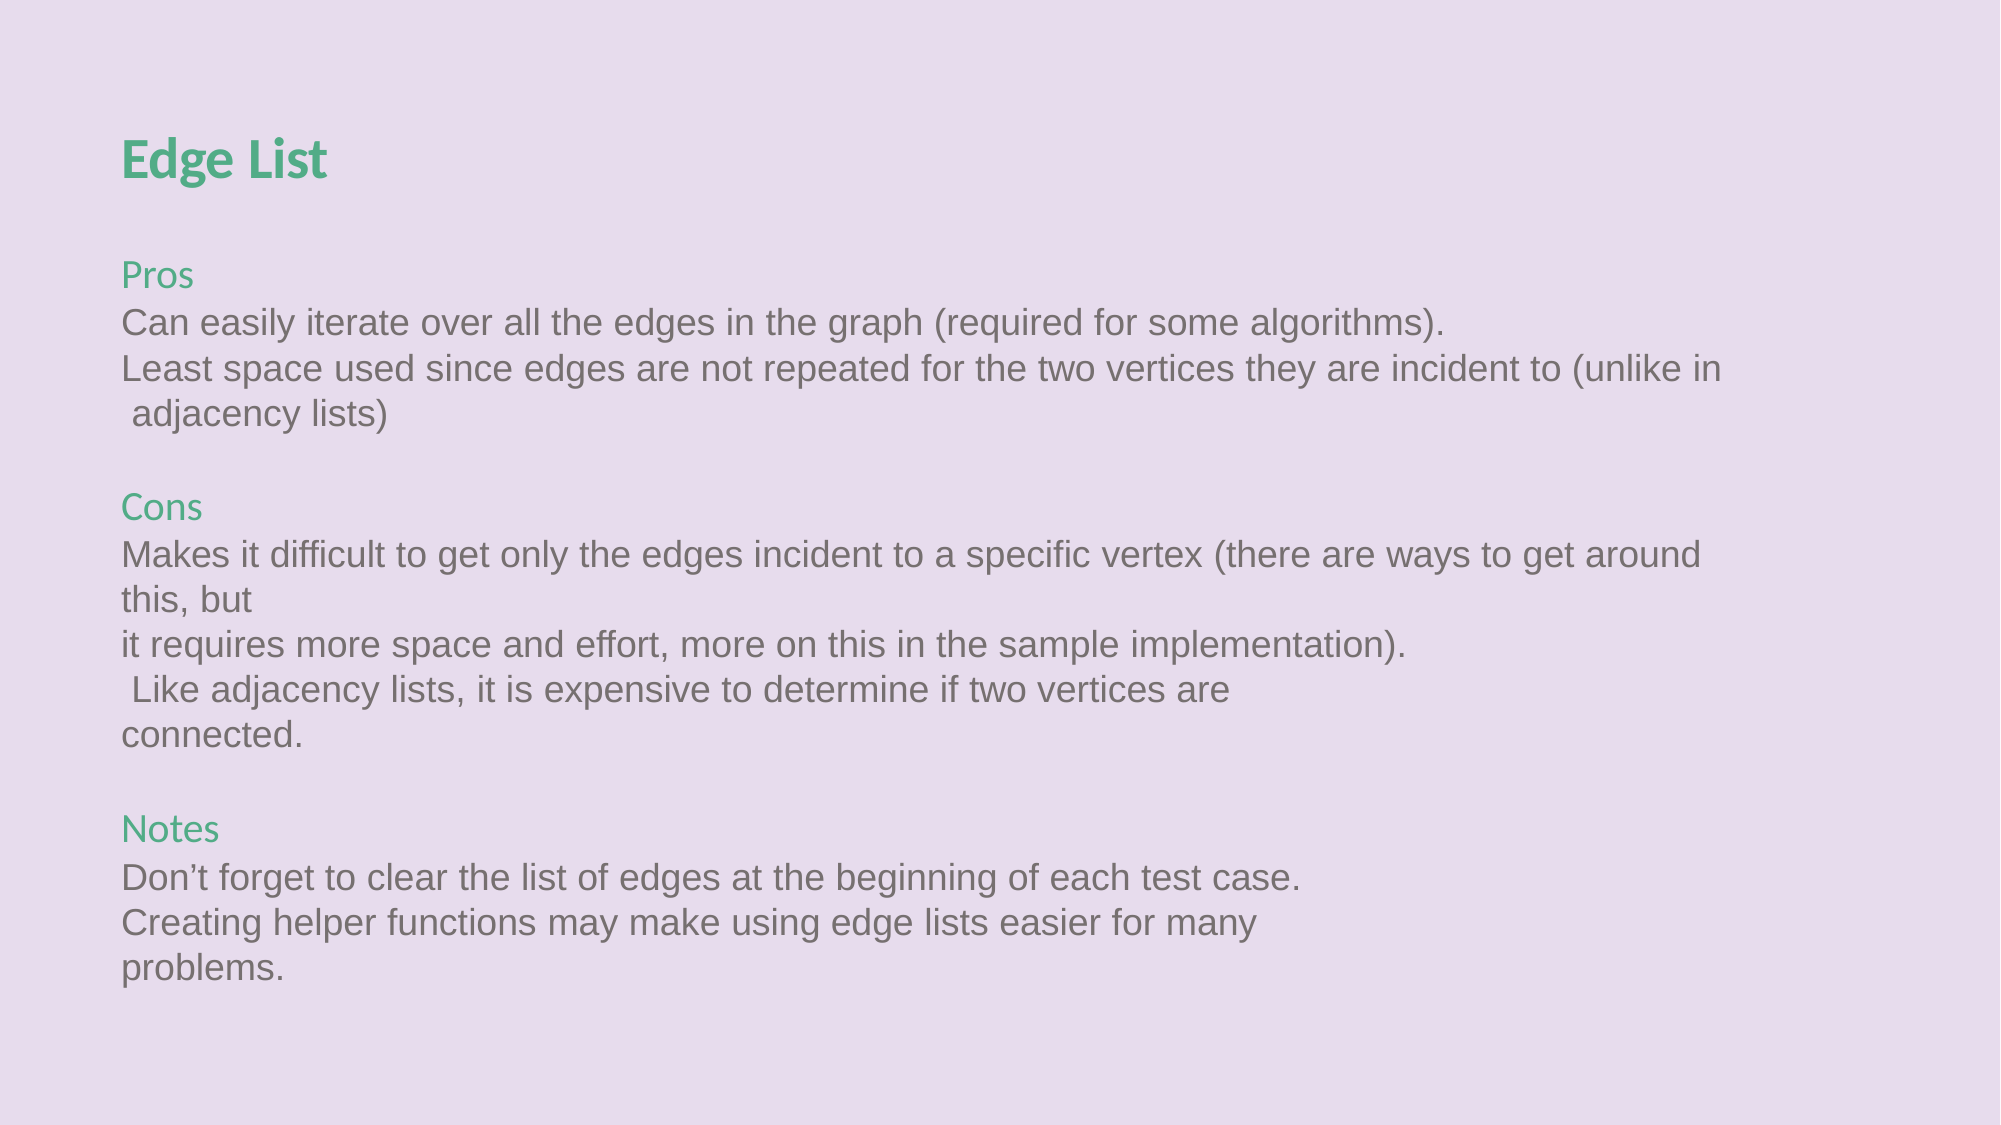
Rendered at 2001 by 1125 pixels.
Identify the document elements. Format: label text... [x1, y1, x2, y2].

text_box Pros Can easily iterate over all the edges in the graph (required for some algorithms). Least space used since edges are not repeated for the two vertices they are incident to (unlike in adjacency lists) Cons Makes it difficult to get only the edges incident to a specific vertex (there are ways to get around this, but it requires more space and effort, more on this in the sample implementation). Like adjacency lists, it is expensive to determine if two vertices are connected. Notes Don’t forget to clear the list of edges at the beginning of each test case. Creating helper functions may make using edge lists easier for many problems. [119, 244, 1848, 988]
title Edge List [119, 118, 335, 244]
